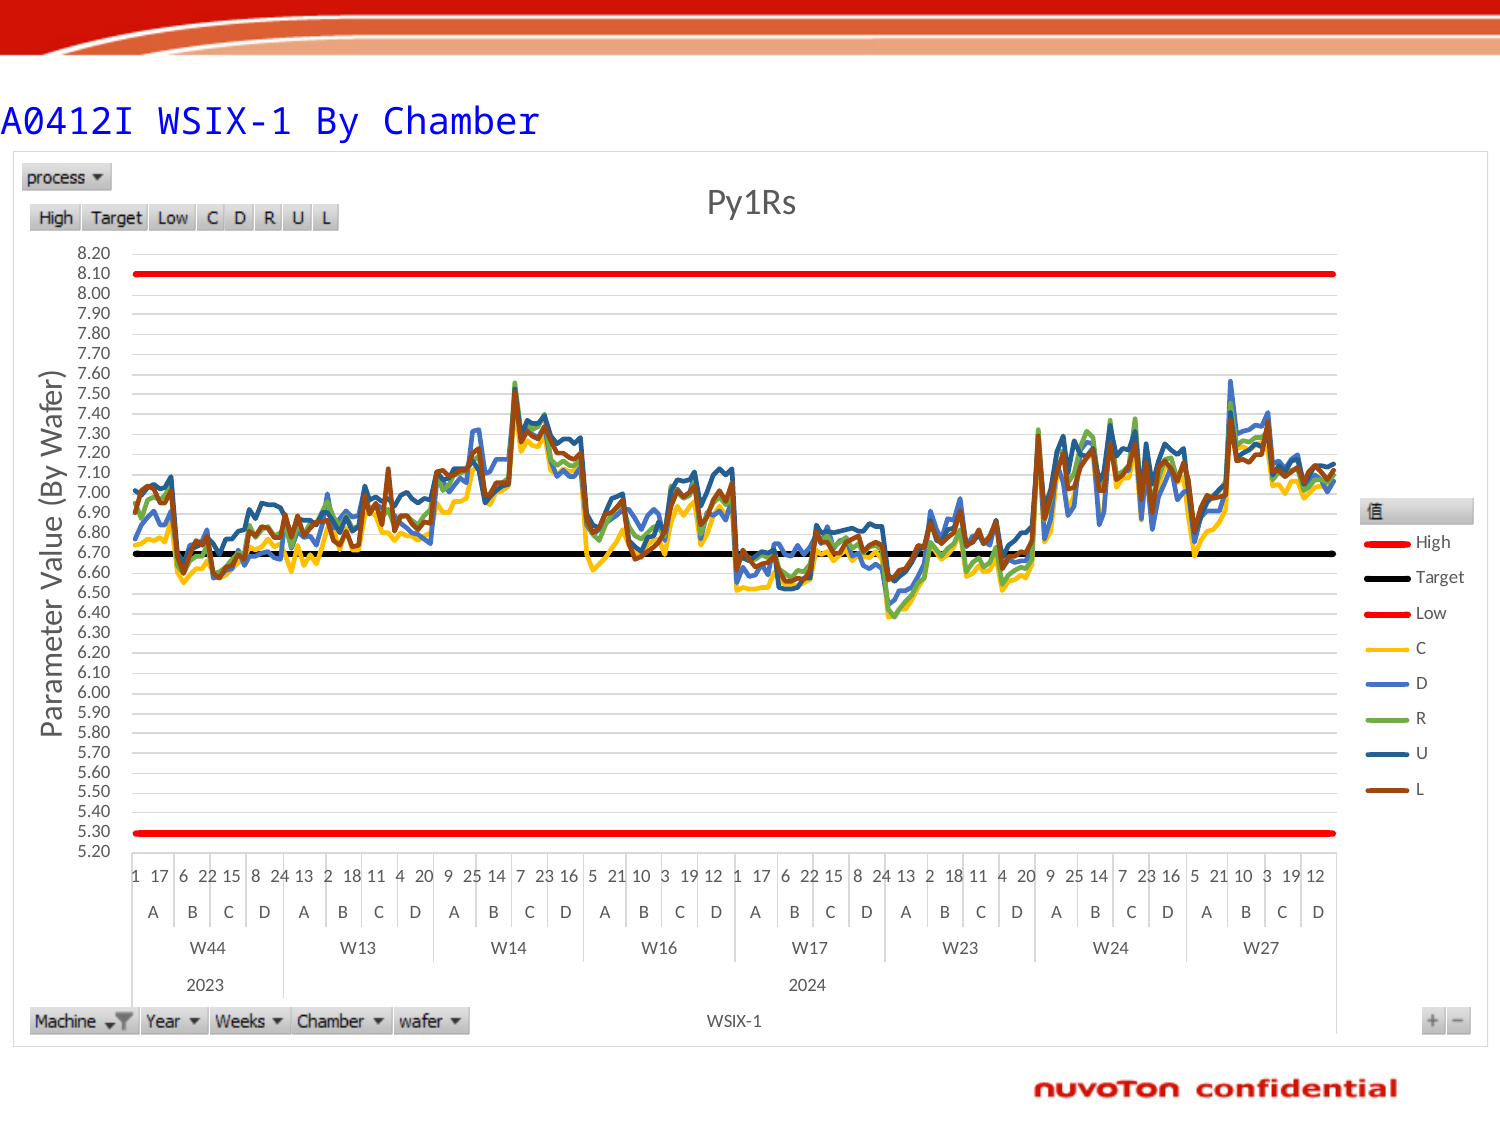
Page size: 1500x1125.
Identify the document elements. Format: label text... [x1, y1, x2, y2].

text_box A0412I WSIX-1 By Chamber [0, 89, 578, 150]
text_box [11, 149, 1489, 1048]
picture [0, 0, 1500, 1125]
